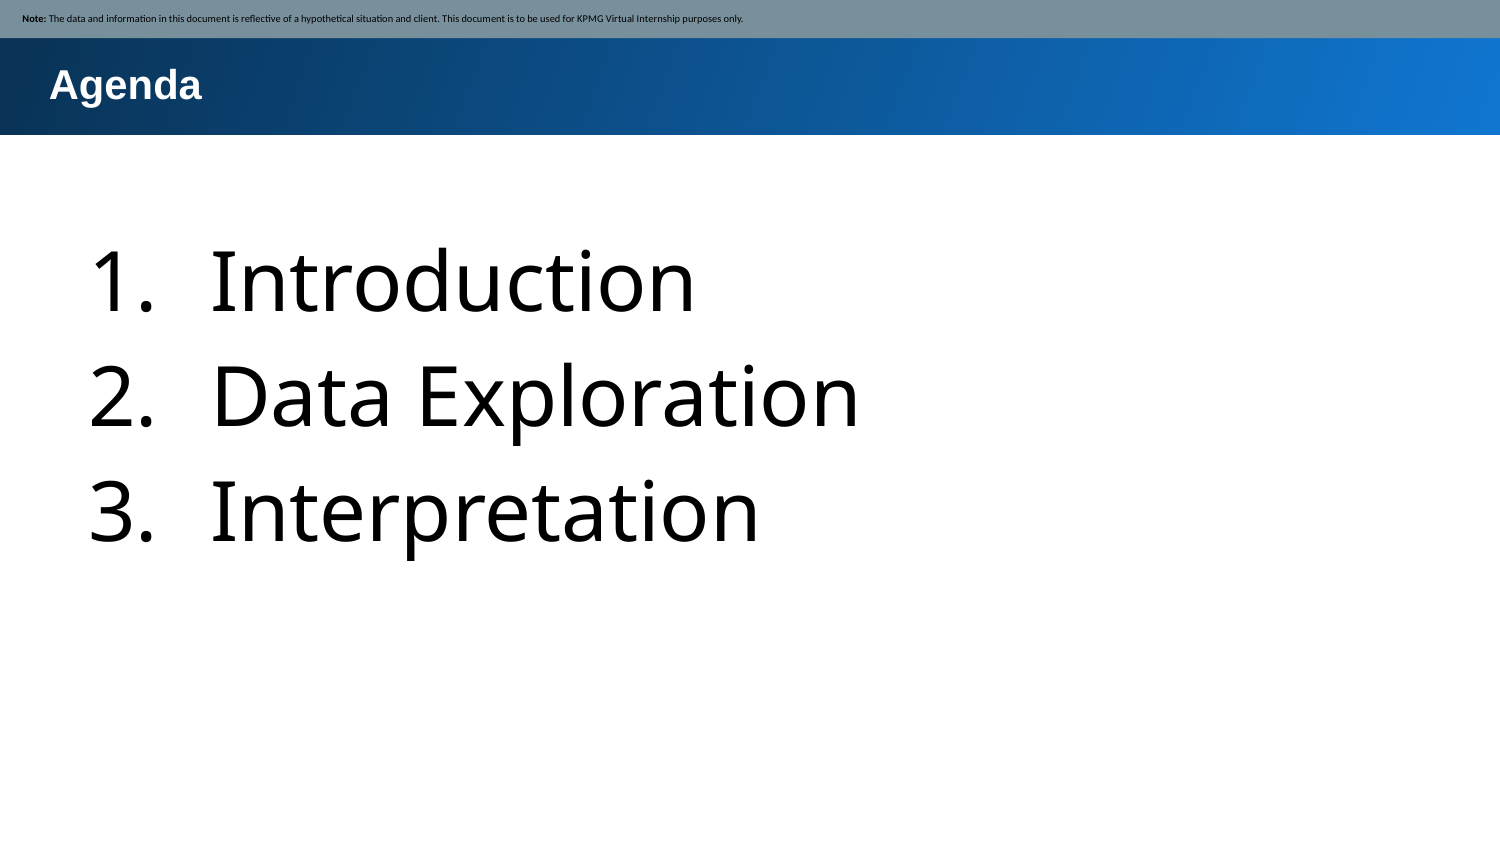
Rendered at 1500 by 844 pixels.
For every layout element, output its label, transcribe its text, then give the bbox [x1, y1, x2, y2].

text_box Introduction Data Exploration Interpretation [56, 198, 952, 574]
text_box Note: The data and information in this document is reflective of a hypothetical situation and client. This document is to be used for KPMG Virtual Internship purposes only. [0, 0, 1500, 39]
text_box Agenda [33, 43, 1439, 124]
text_box [0, 39, 1500, 135]
